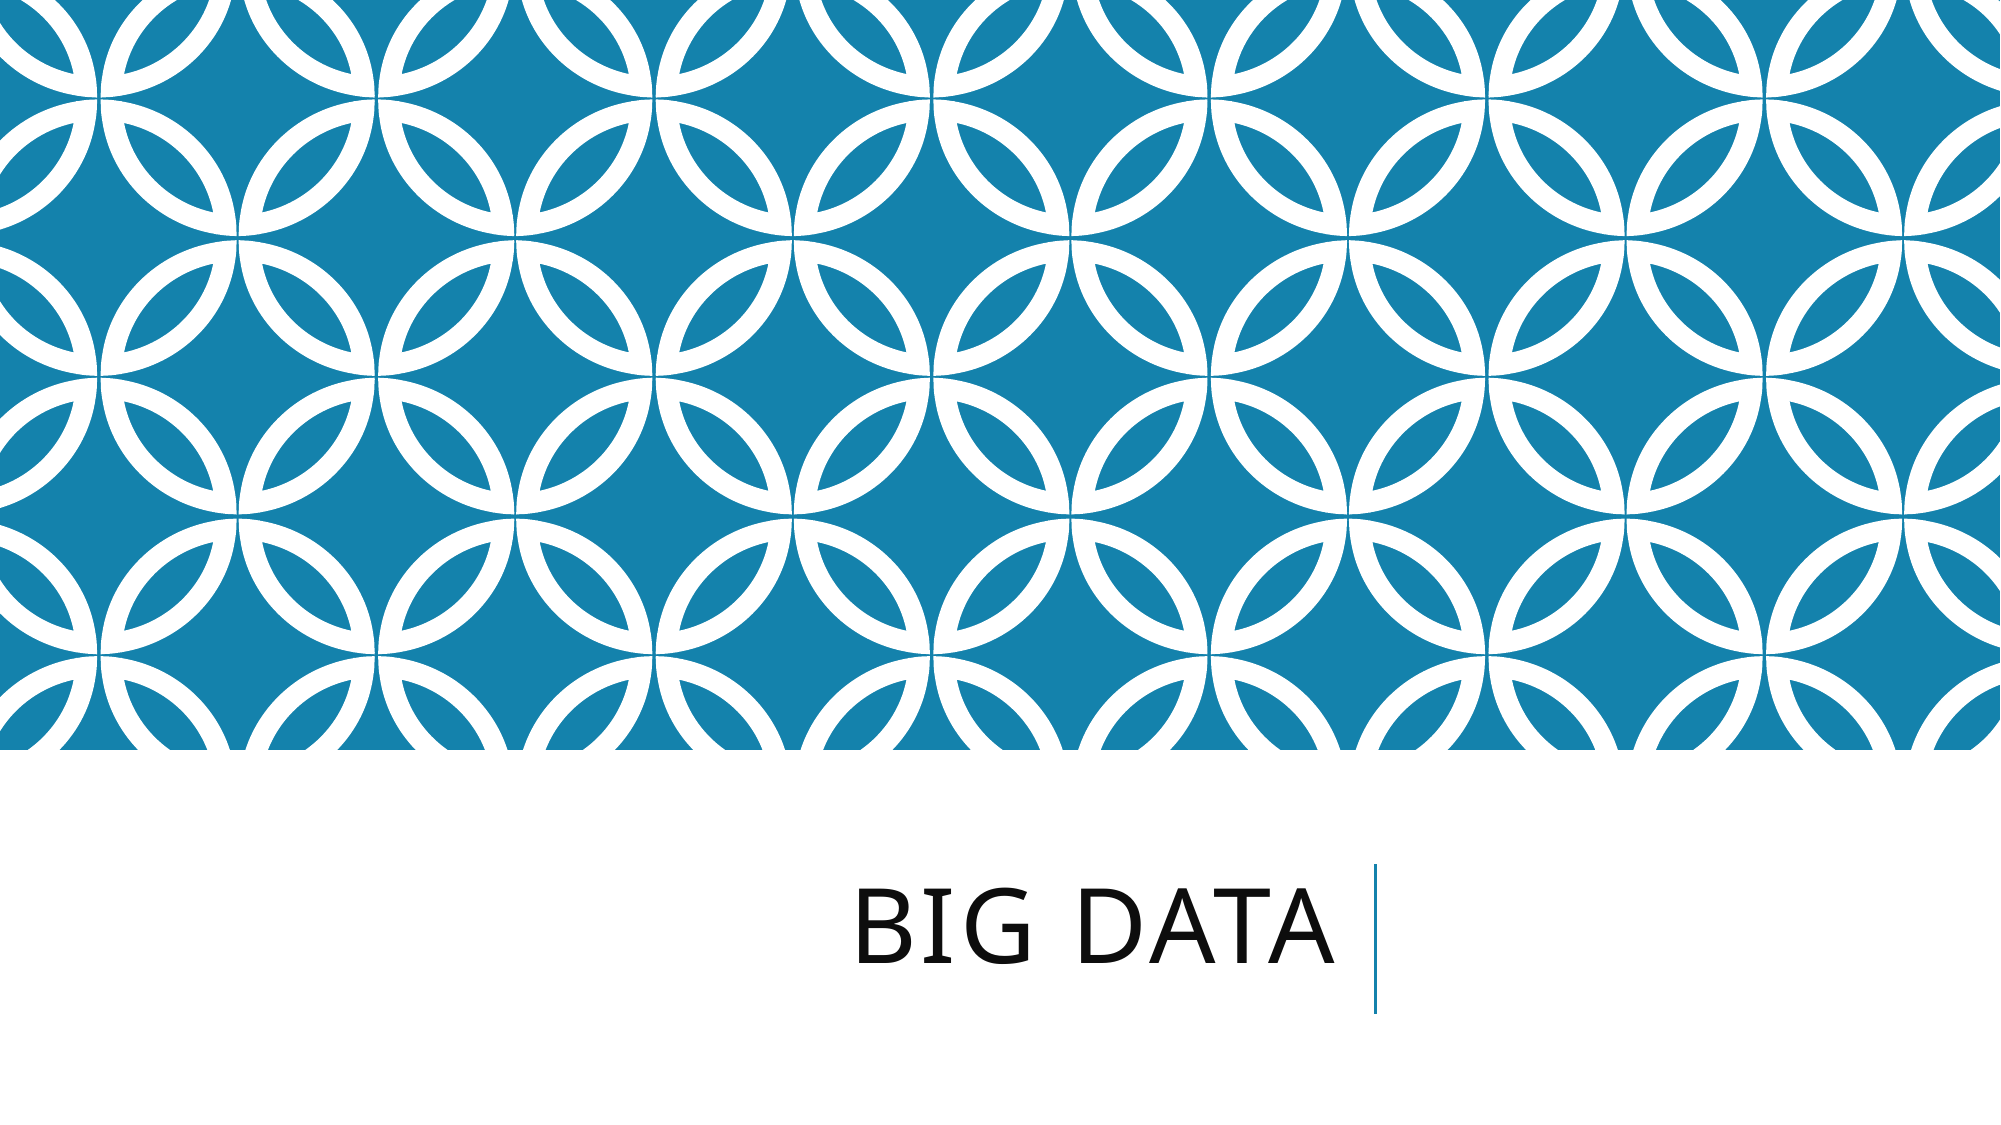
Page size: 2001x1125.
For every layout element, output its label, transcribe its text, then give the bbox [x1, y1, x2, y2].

title Big Data [75, 813, 1350, 1054]
